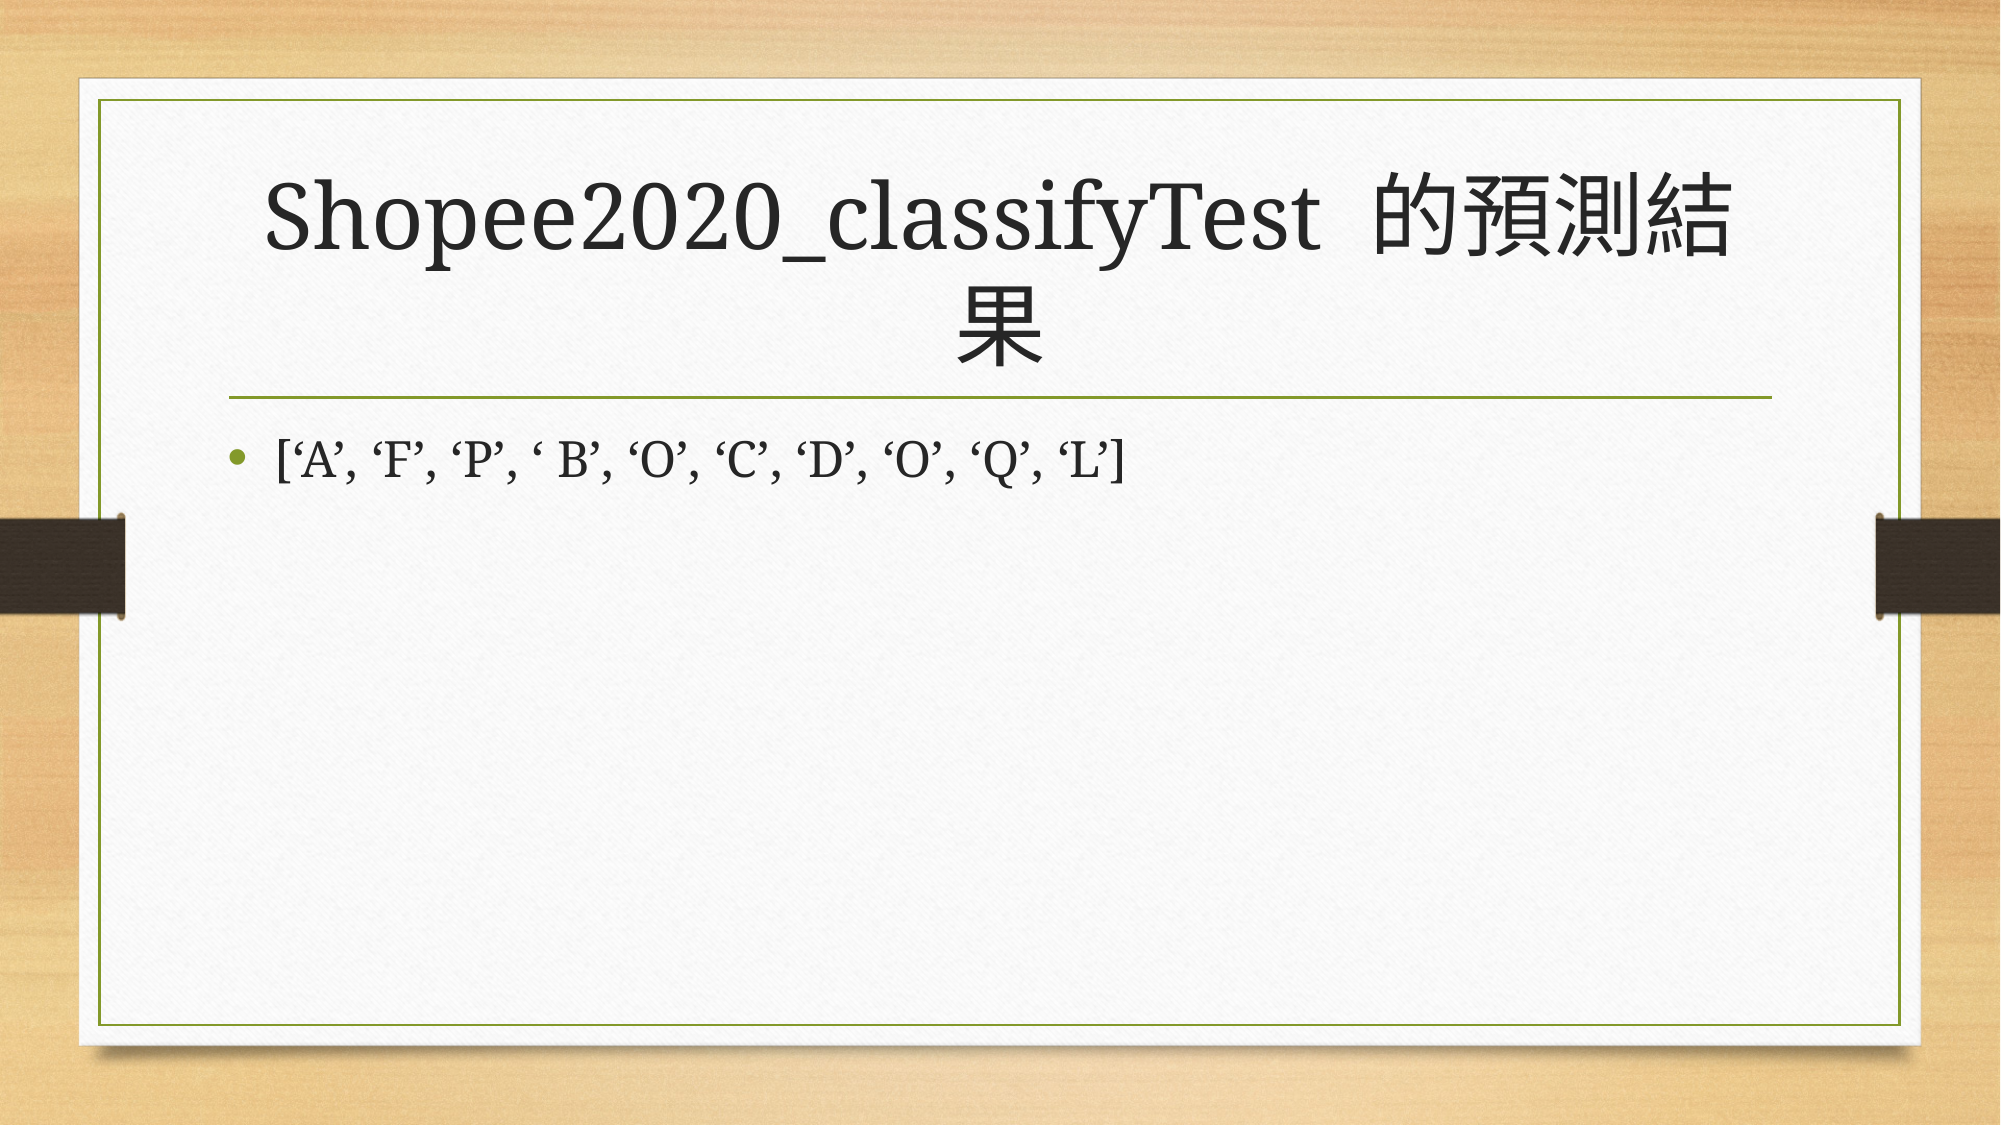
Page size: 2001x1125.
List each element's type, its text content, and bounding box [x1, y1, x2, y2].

picture [0, 0, 2001, 1125]
list [‘A’, ‘F’, ‘P’, ‘ B’, ‘O’, ‘C’, ‘D’, ‘O’, ‘Q’, ‘L’] [212, 419, 1788, 964]
title Shopee2020_classifyTest 的預測結果 [212, 161, 1788, 375]
